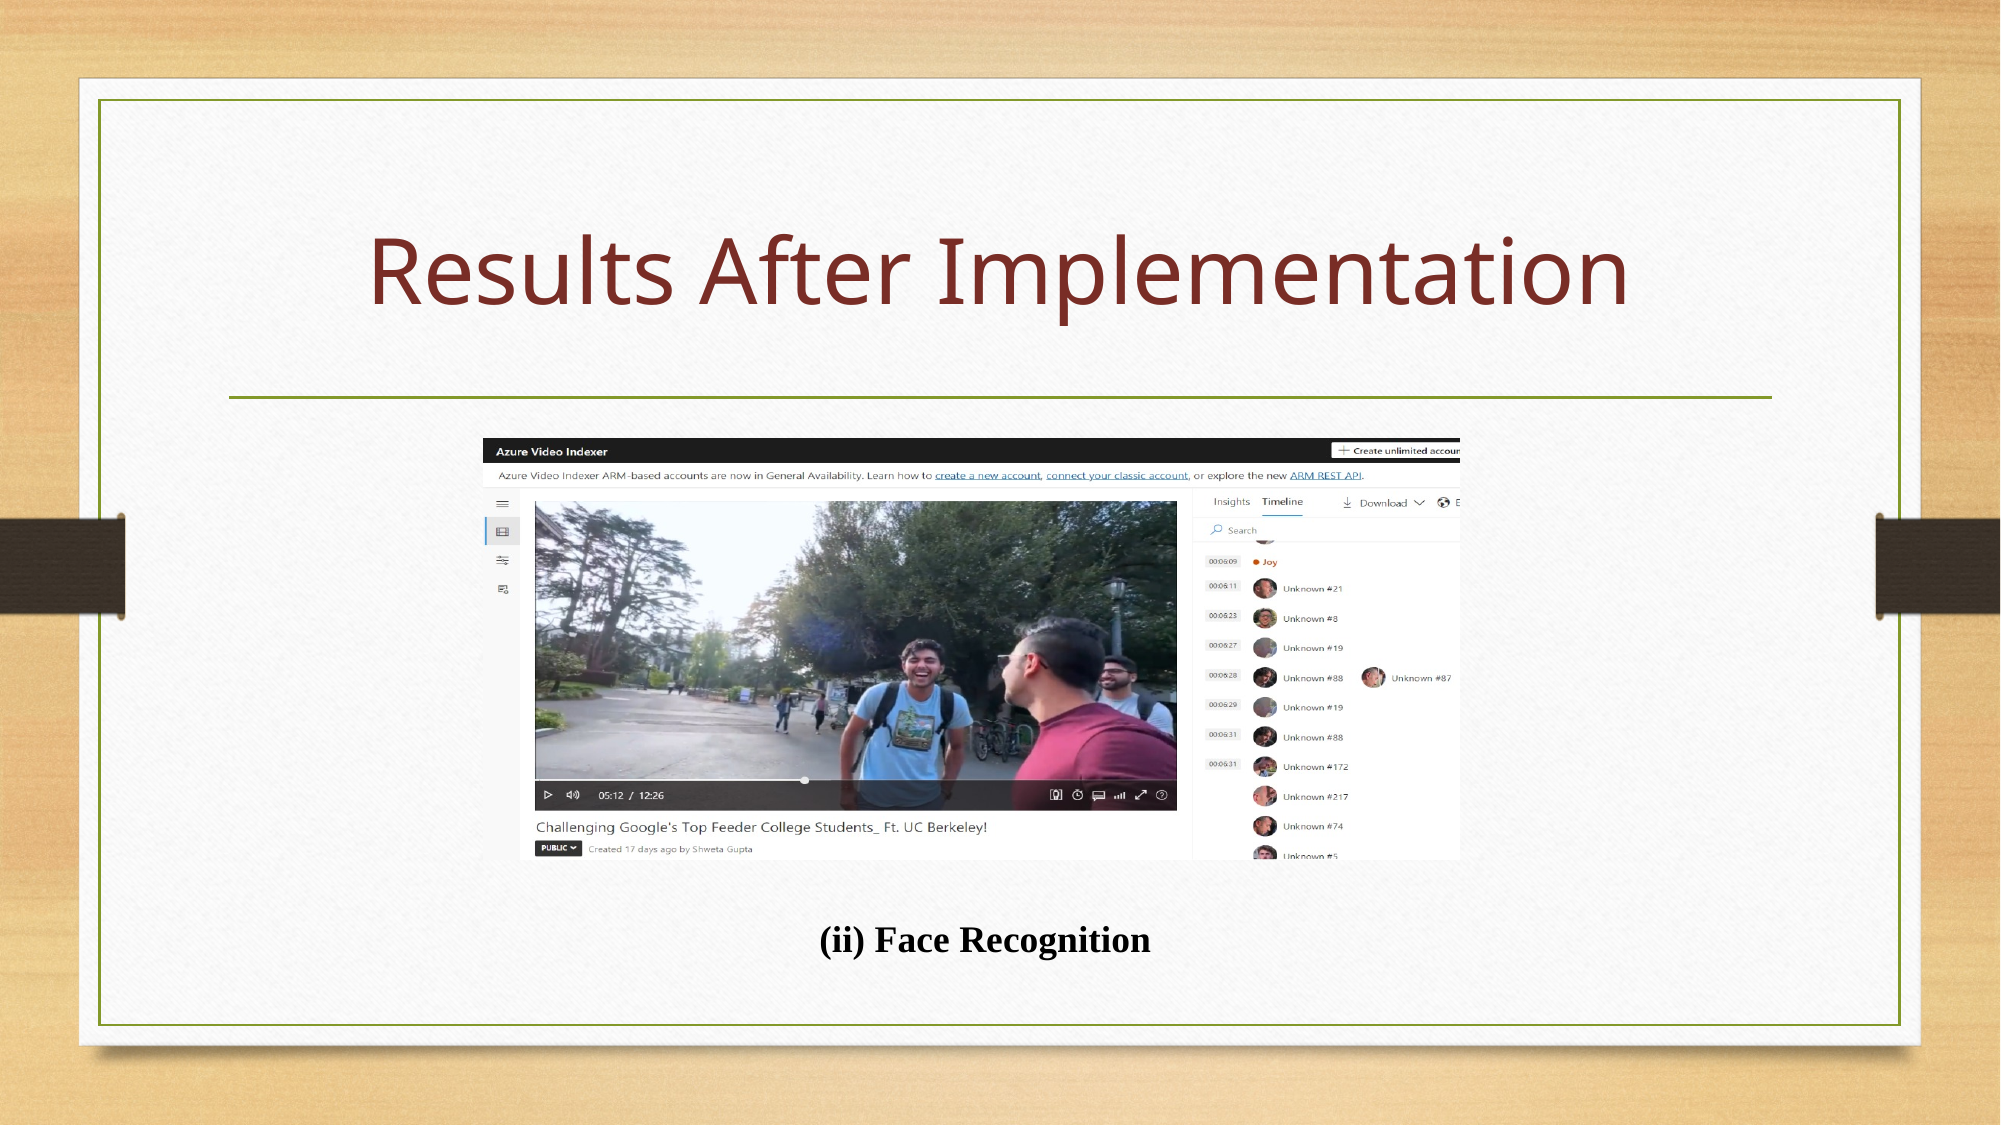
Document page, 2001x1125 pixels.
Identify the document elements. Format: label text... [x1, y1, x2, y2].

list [483, 438, 1460, 861]
picture [0, 0, 2001, 1125]
text_box (ii) Face Recognition [660, 907, 1311, 968]
title Results After Implementation [212, 161, 1788, 375]
